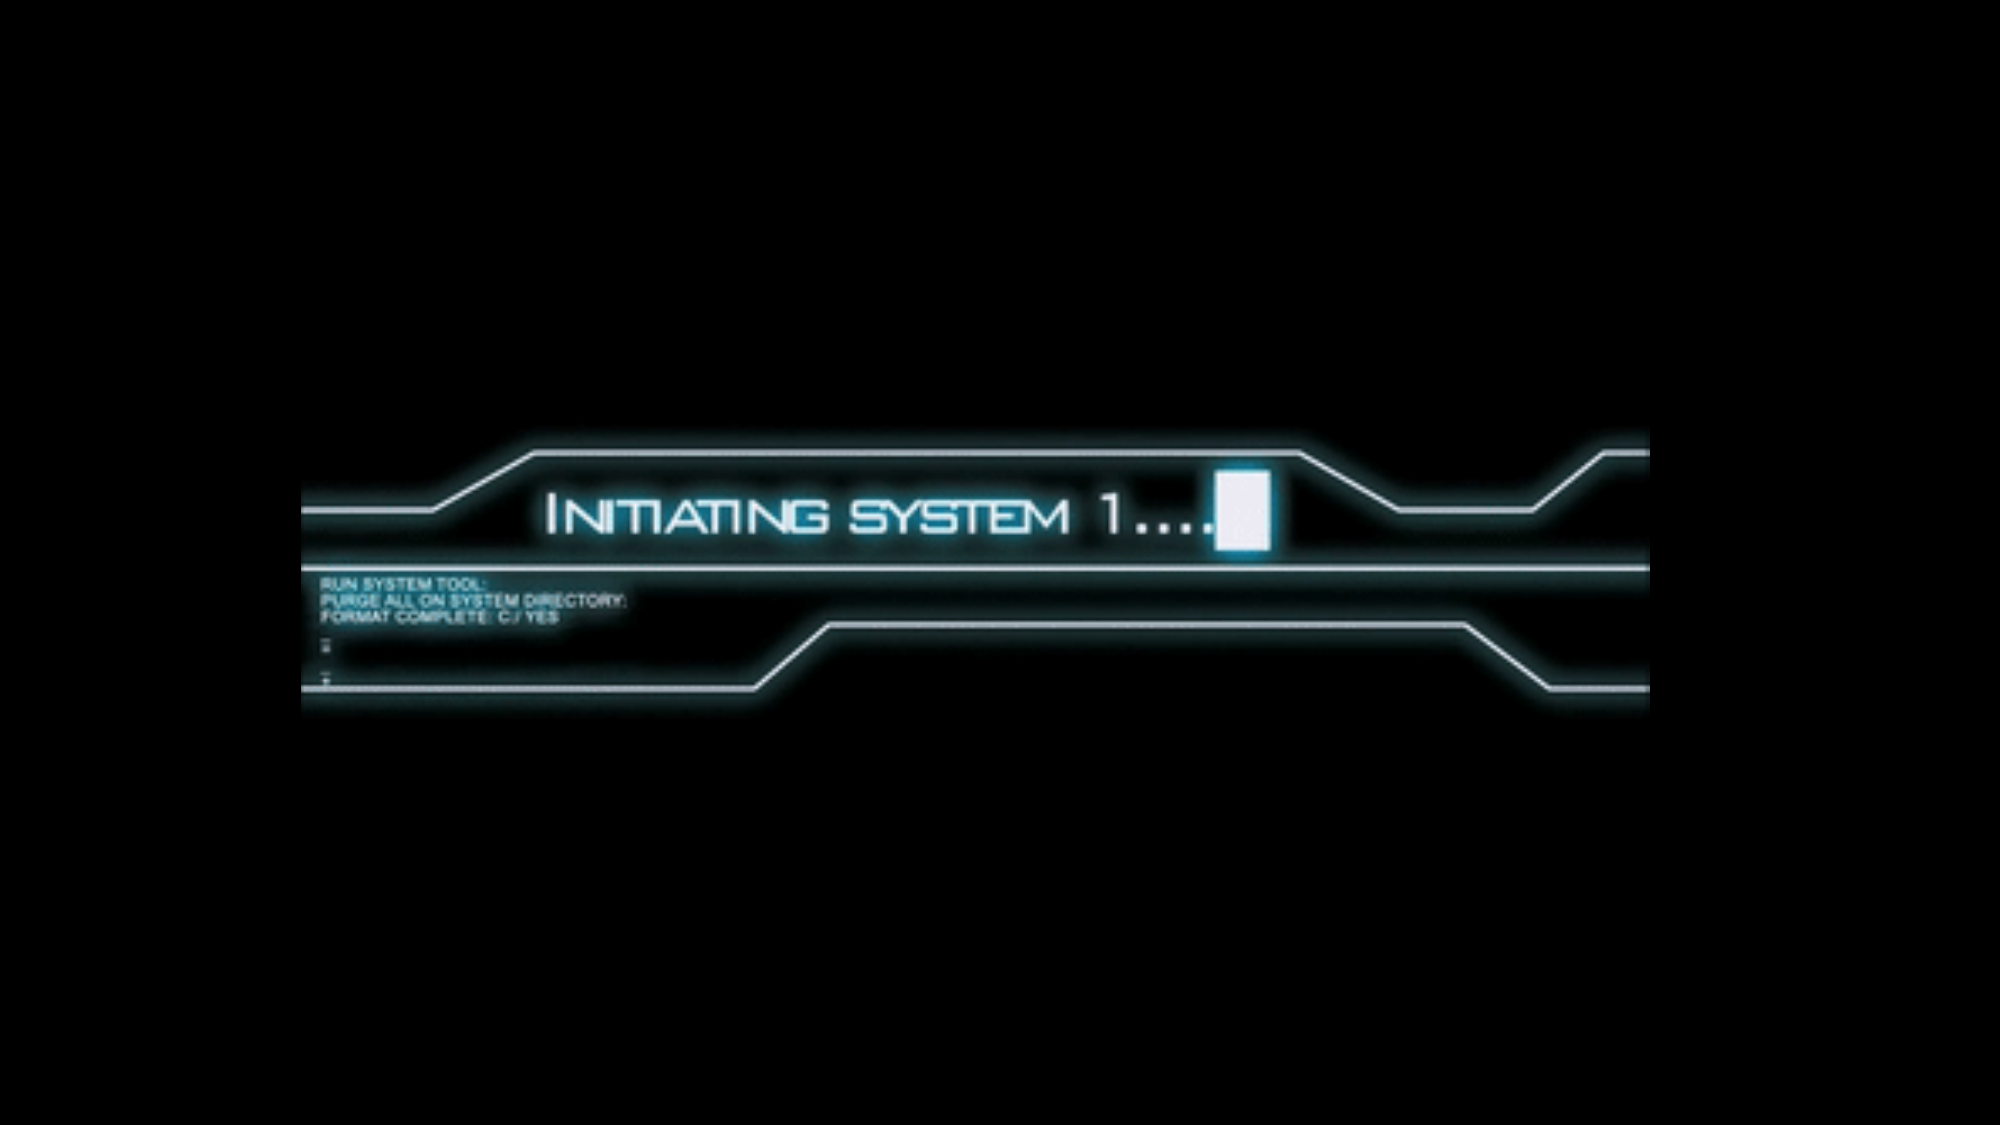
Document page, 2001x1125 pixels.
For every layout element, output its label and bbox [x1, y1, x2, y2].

list [301, 194, 1650, 950]
